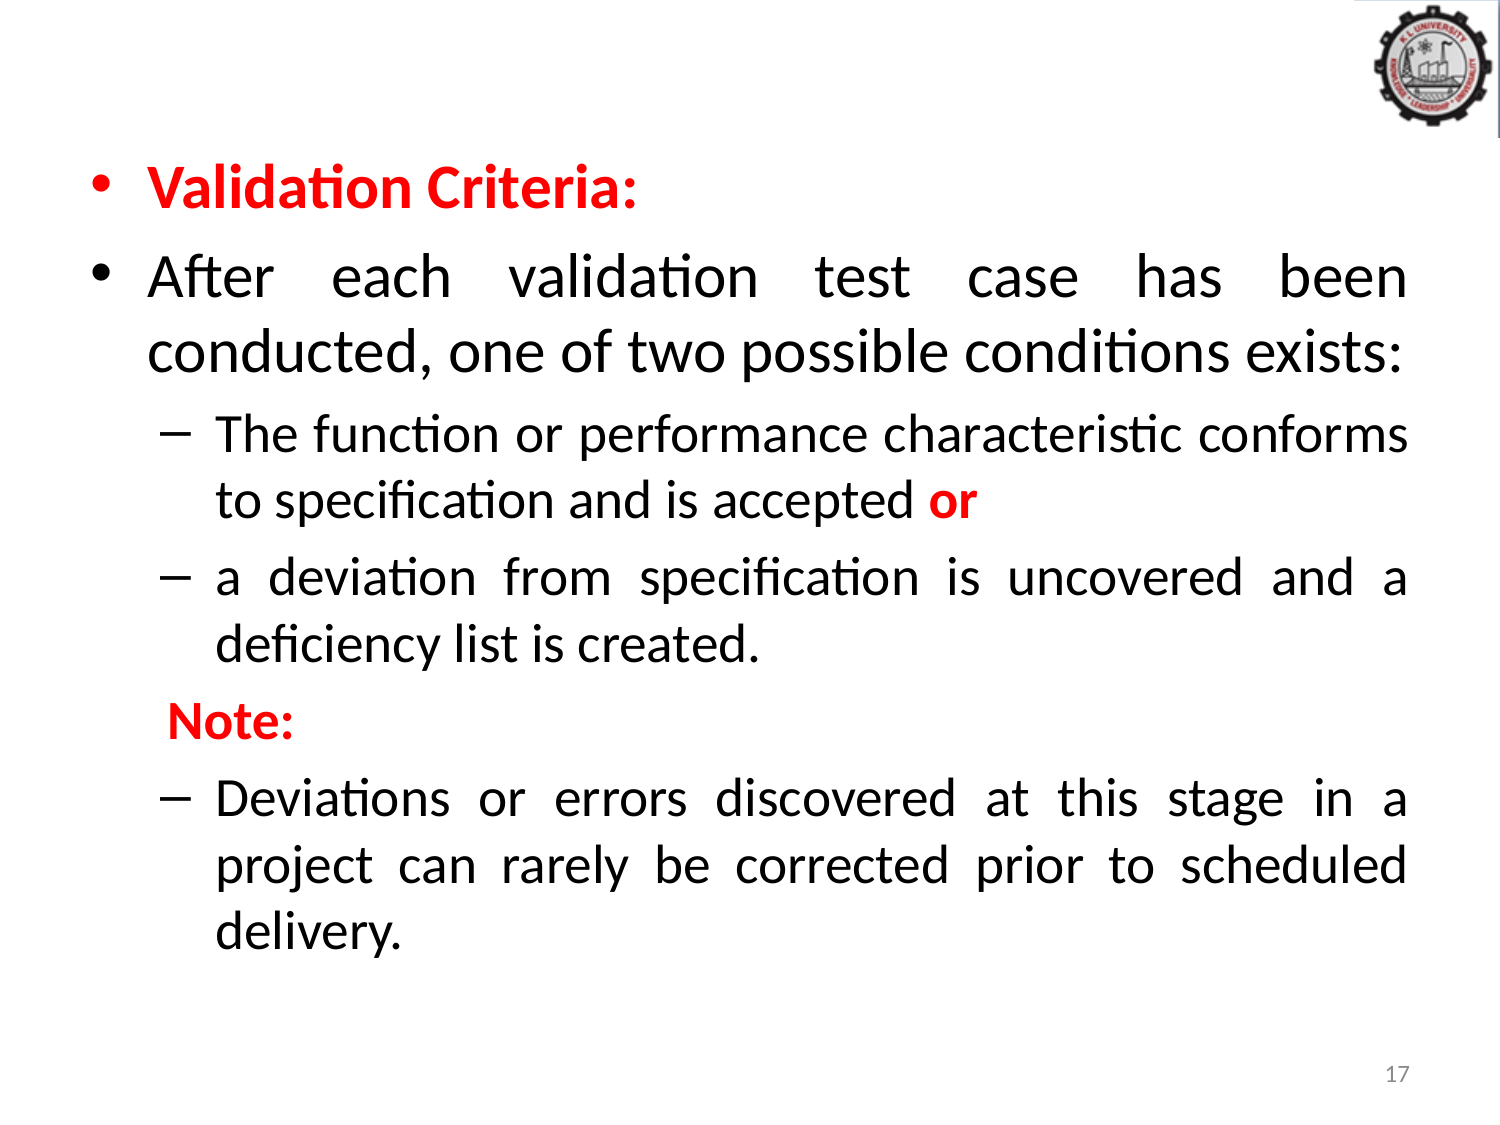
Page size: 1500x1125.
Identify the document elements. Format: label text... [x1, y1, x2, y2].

list Validation Criteria: After each validation test case has been conducted, one of two possible conditions exists: The function or performance characteristic conforms to specification and is accepted or a deviation from specification is uncovered and a deficiency list is created. Note: Deviations or errors discovered at this stage in a project can rarely be corrected prior to scheduled delivery. [75, 137, 1425, 1005]
slide_number 17 [1074, 1042, 1425, 1103]
picture [1354, 0, 1500, 138]
